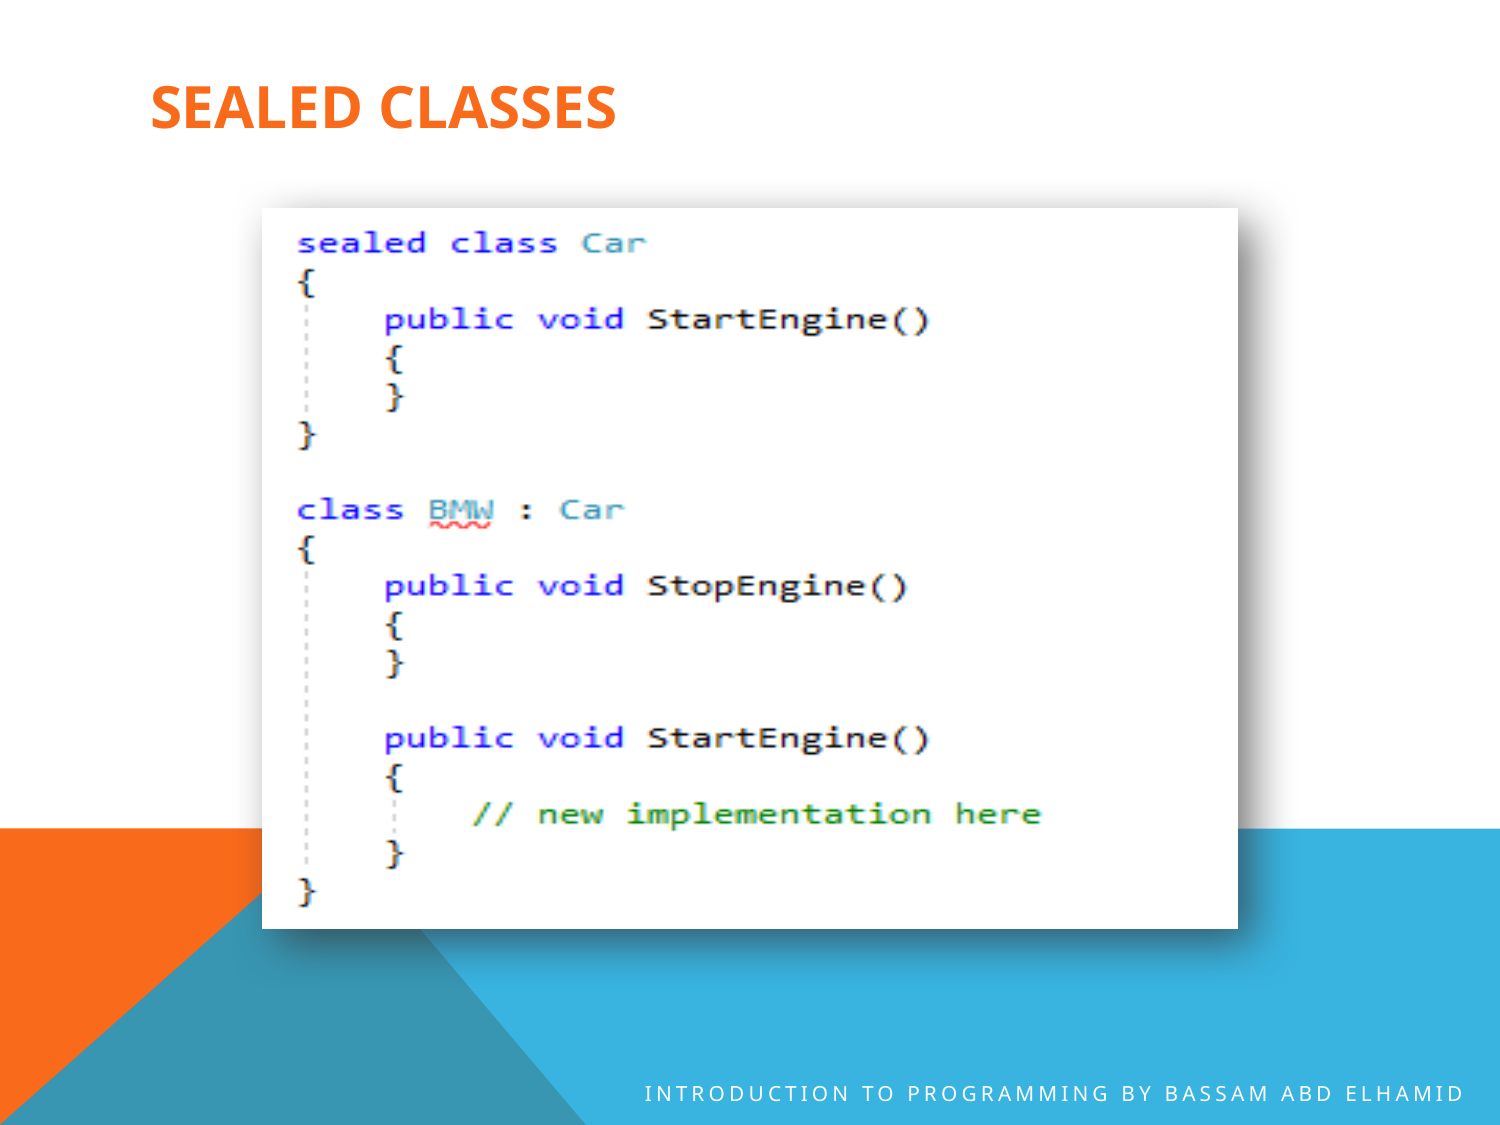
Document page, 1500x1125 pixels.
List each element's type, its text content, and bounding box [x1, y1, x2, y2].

footer Introduction to Programming By Bassam Abd Elhamid [608, 1068, 1479, 1120]
title Sealed Classes [135, 60, 1369, 150]
picture [261, 207, 1238, 929]
